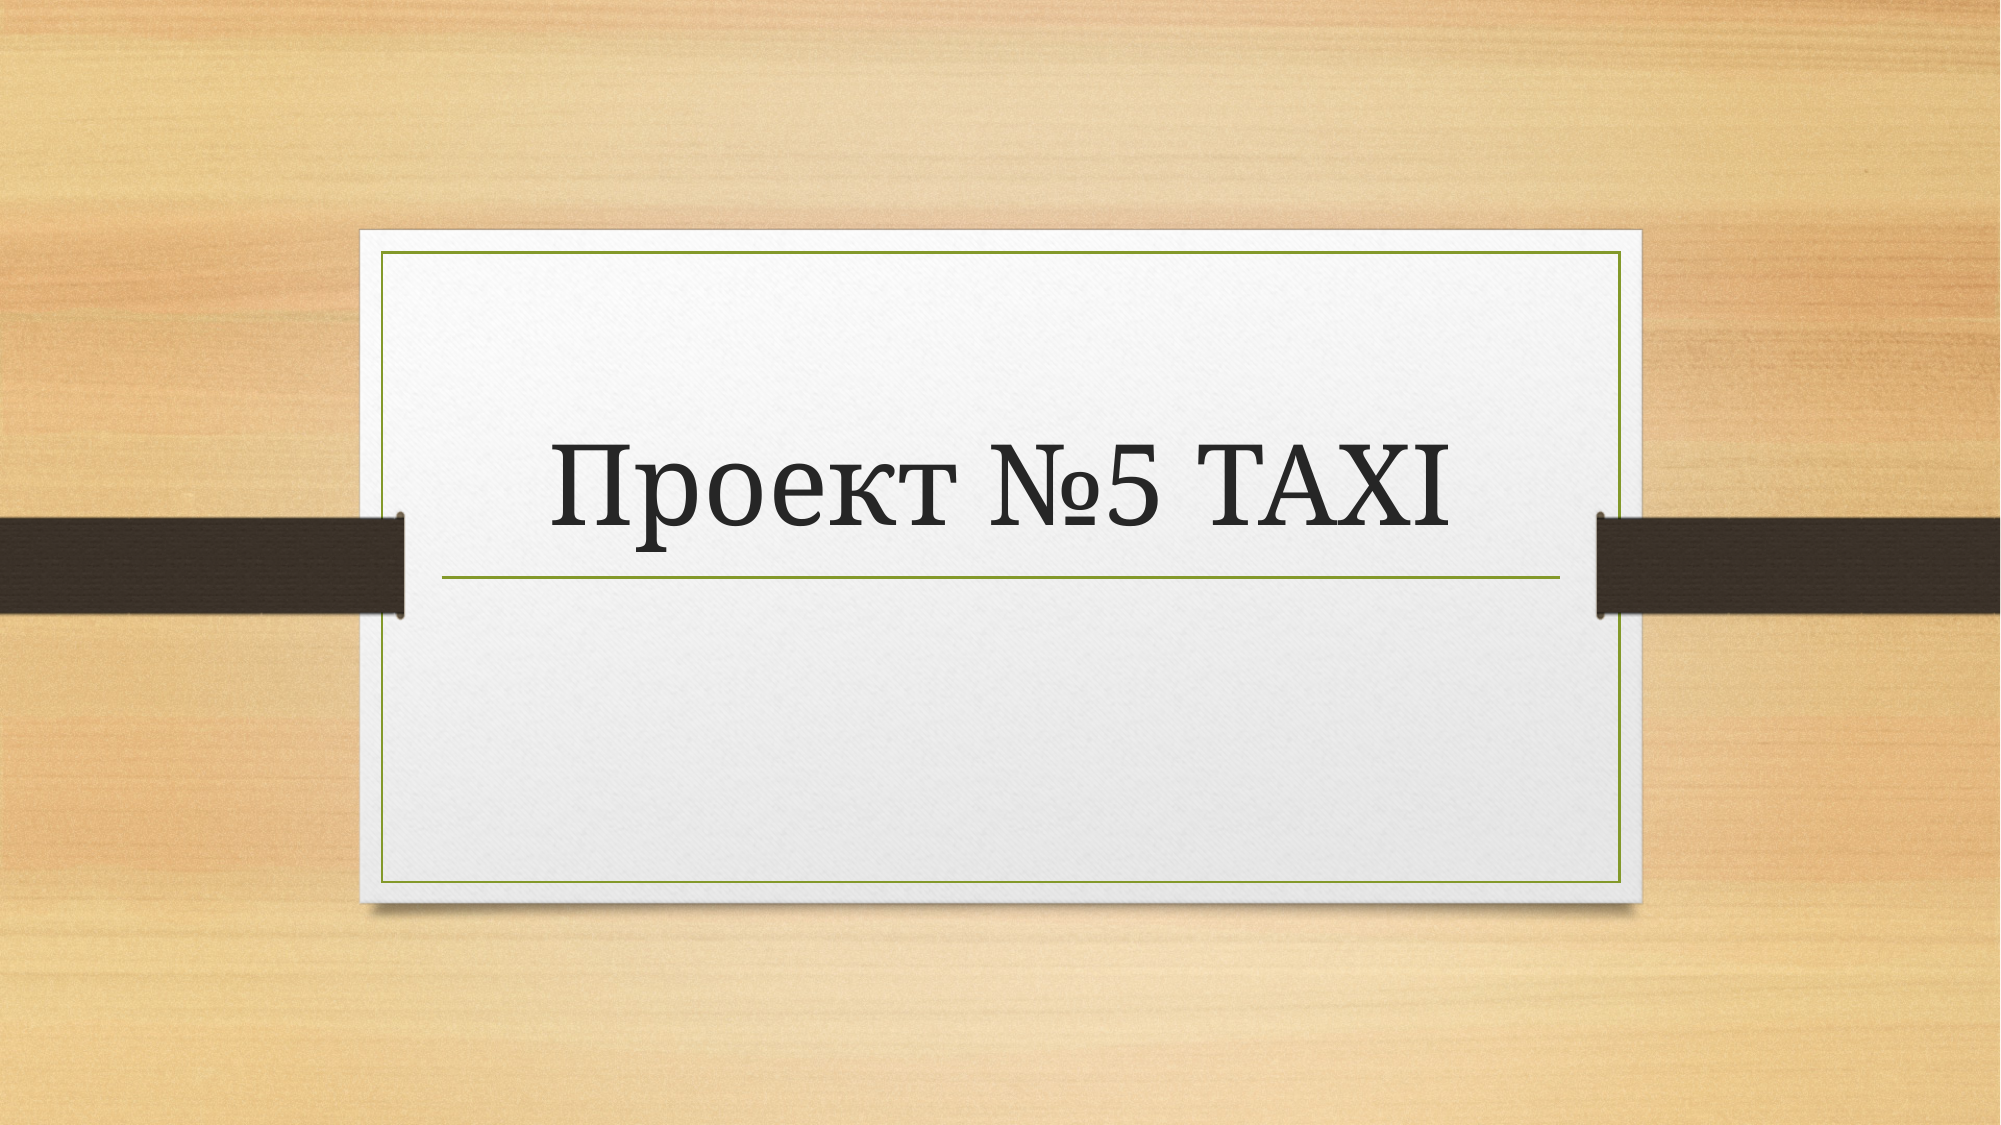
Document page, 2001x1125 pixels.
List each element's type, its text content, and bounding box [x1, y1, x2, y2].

title Проект №5 TAXI [441, 306, 1560, 556]
picture [0, 0, 2001, 1125]
